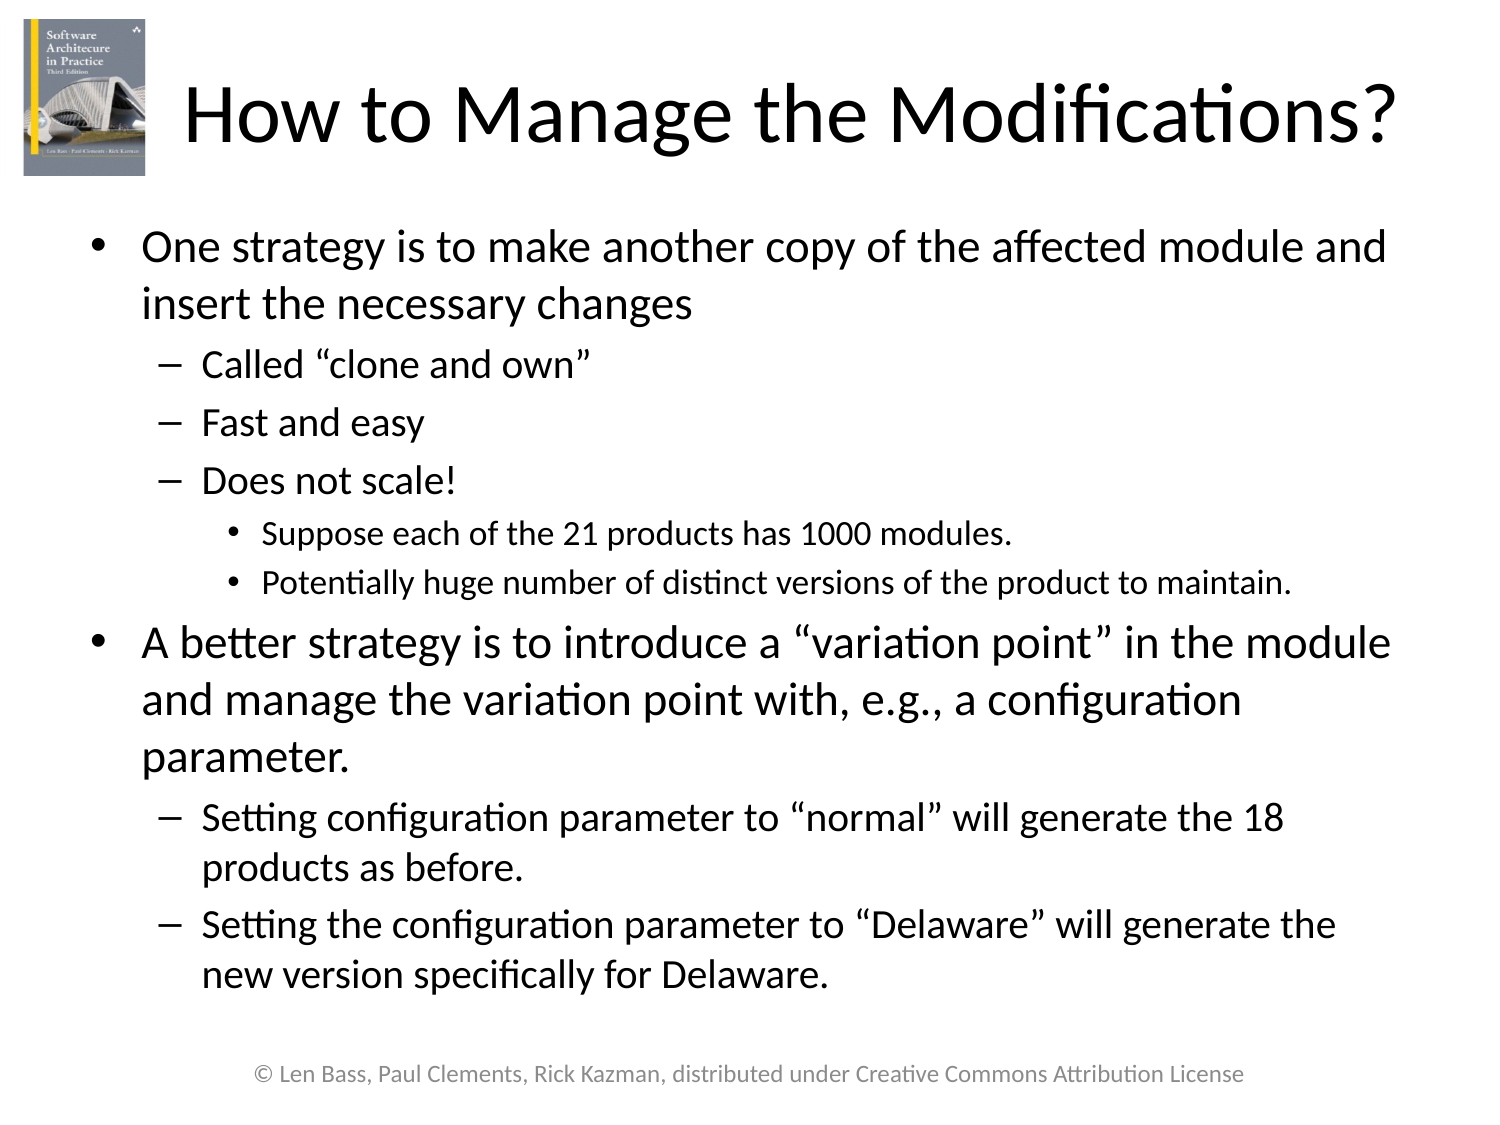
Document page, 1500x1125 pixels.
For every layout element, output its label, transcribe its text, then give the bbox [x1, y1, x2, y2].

picture [5, 19, 163, 176]
list One strategy is to make another copy of the affected module and insert the necessary changes Called “clone and own” Fast and easy Does not scale! Suppose each of the 21 products has 1000 modules. Potentially huge number of distinct versions of the product to maintain. A better strategy is to introduce a “variation point” in the module and manage the variation point with, e.g., a configuration parameter. Setting configuration parameter to “normal” will generate the 18 products as before. Setting the configuration parameter to “Delaware” will generate the new version specifically for Delaware. [75, 208, 1425, 1005]
title How to Manage the Modifications? [159, 45, 1425, 173]
footer © Len Bass, Paul Clements, Rick Kazman, distributed under Creative Commons Attribution License [230, 1042, 1270, 1103]
